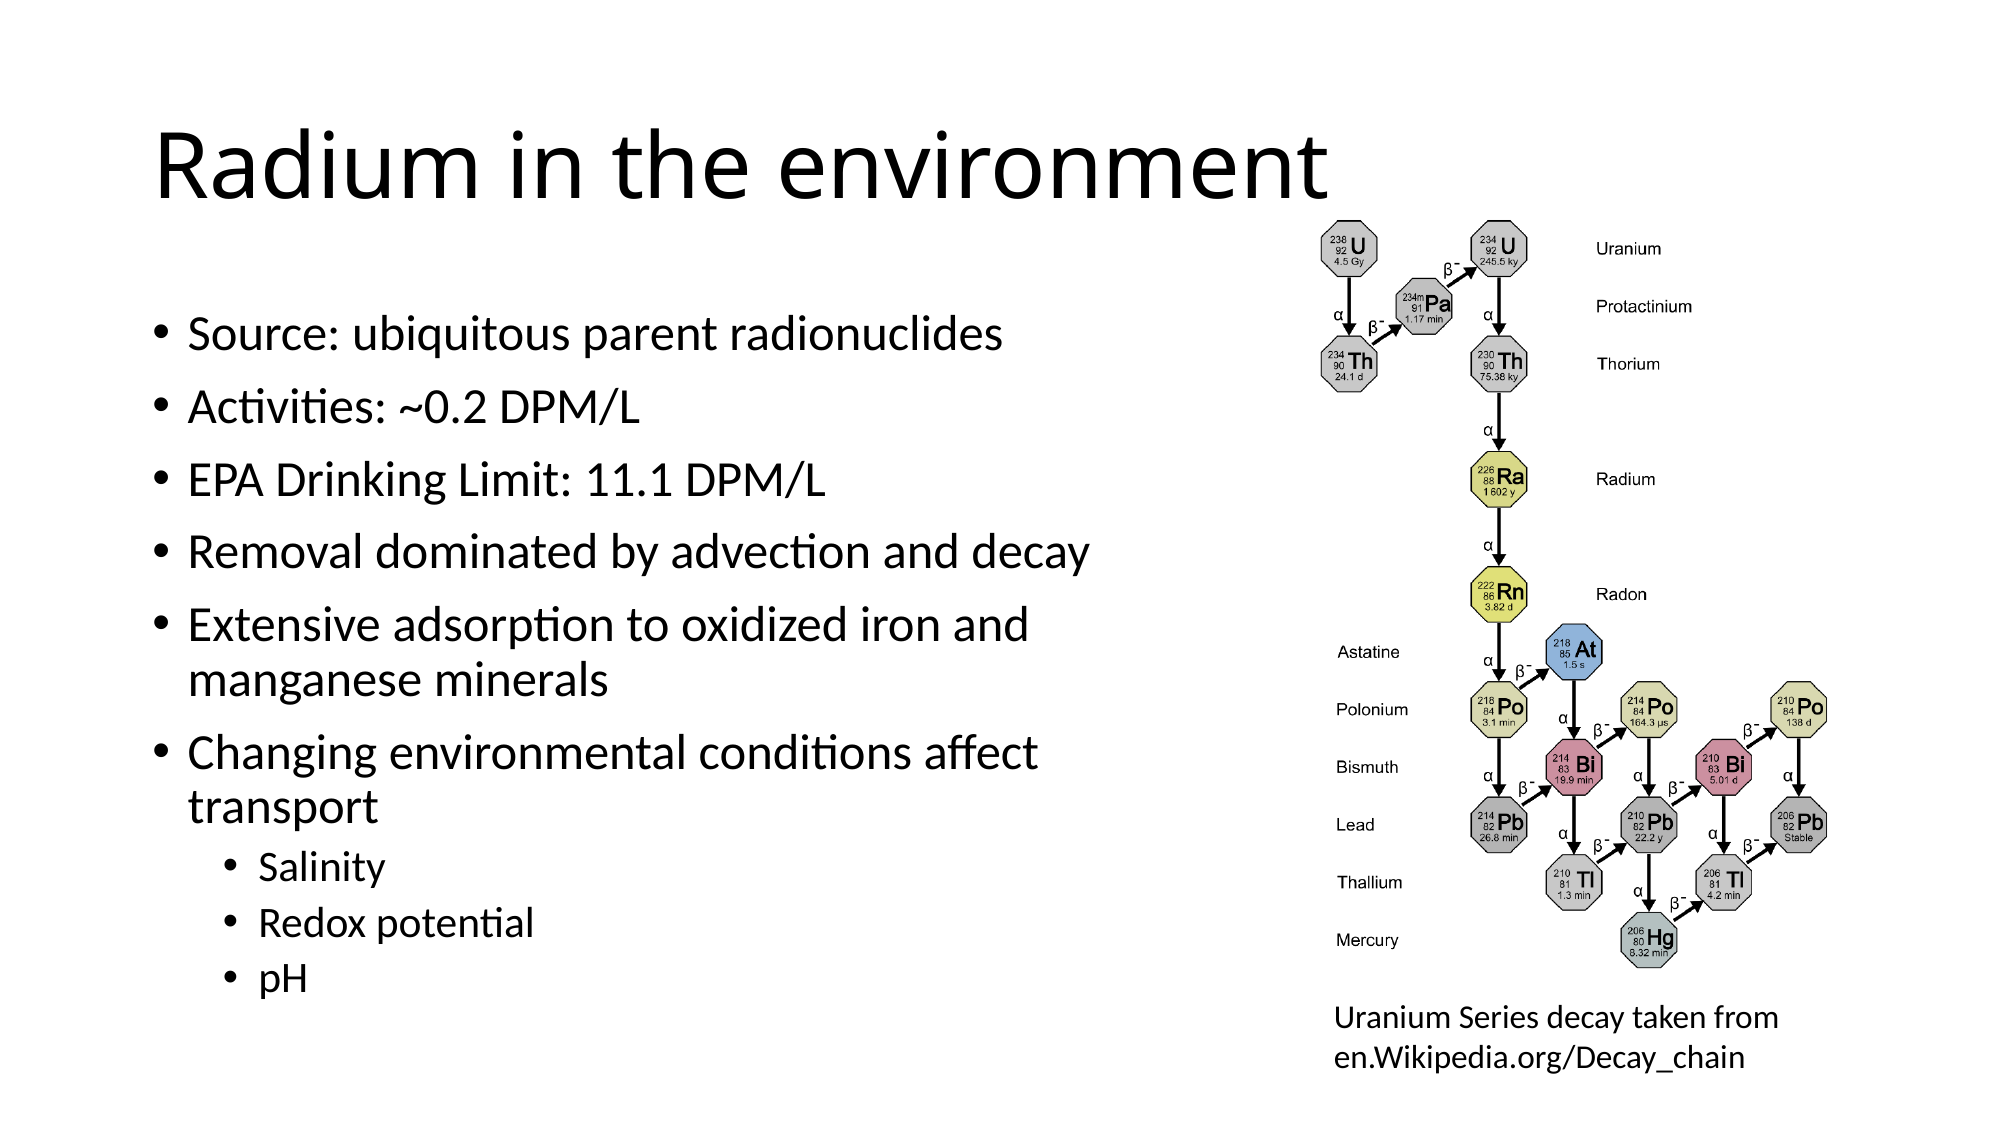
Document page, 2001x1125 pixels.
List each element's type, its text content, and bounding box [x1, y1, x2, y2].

list Source: ubiquitous parent radionuclides Activities: ~0.2 DPM/L EPA Drinking Limit: 11.1 DPM/L Removal dominated by advection and decay Extensive adsorption to oxidized iron and manganese minerals Changing environmental conditions affect transport Salinity Redox potential pH [137, 299, 1224, 1014]
text_box Uranium Series decay taken from en.Wikipedia.org/Decay_chain [1319, 987, 1863, 1083]
picture [1298, 190, 1863, 985]
title Radium in the environment [137, 59, 1863, 278]
